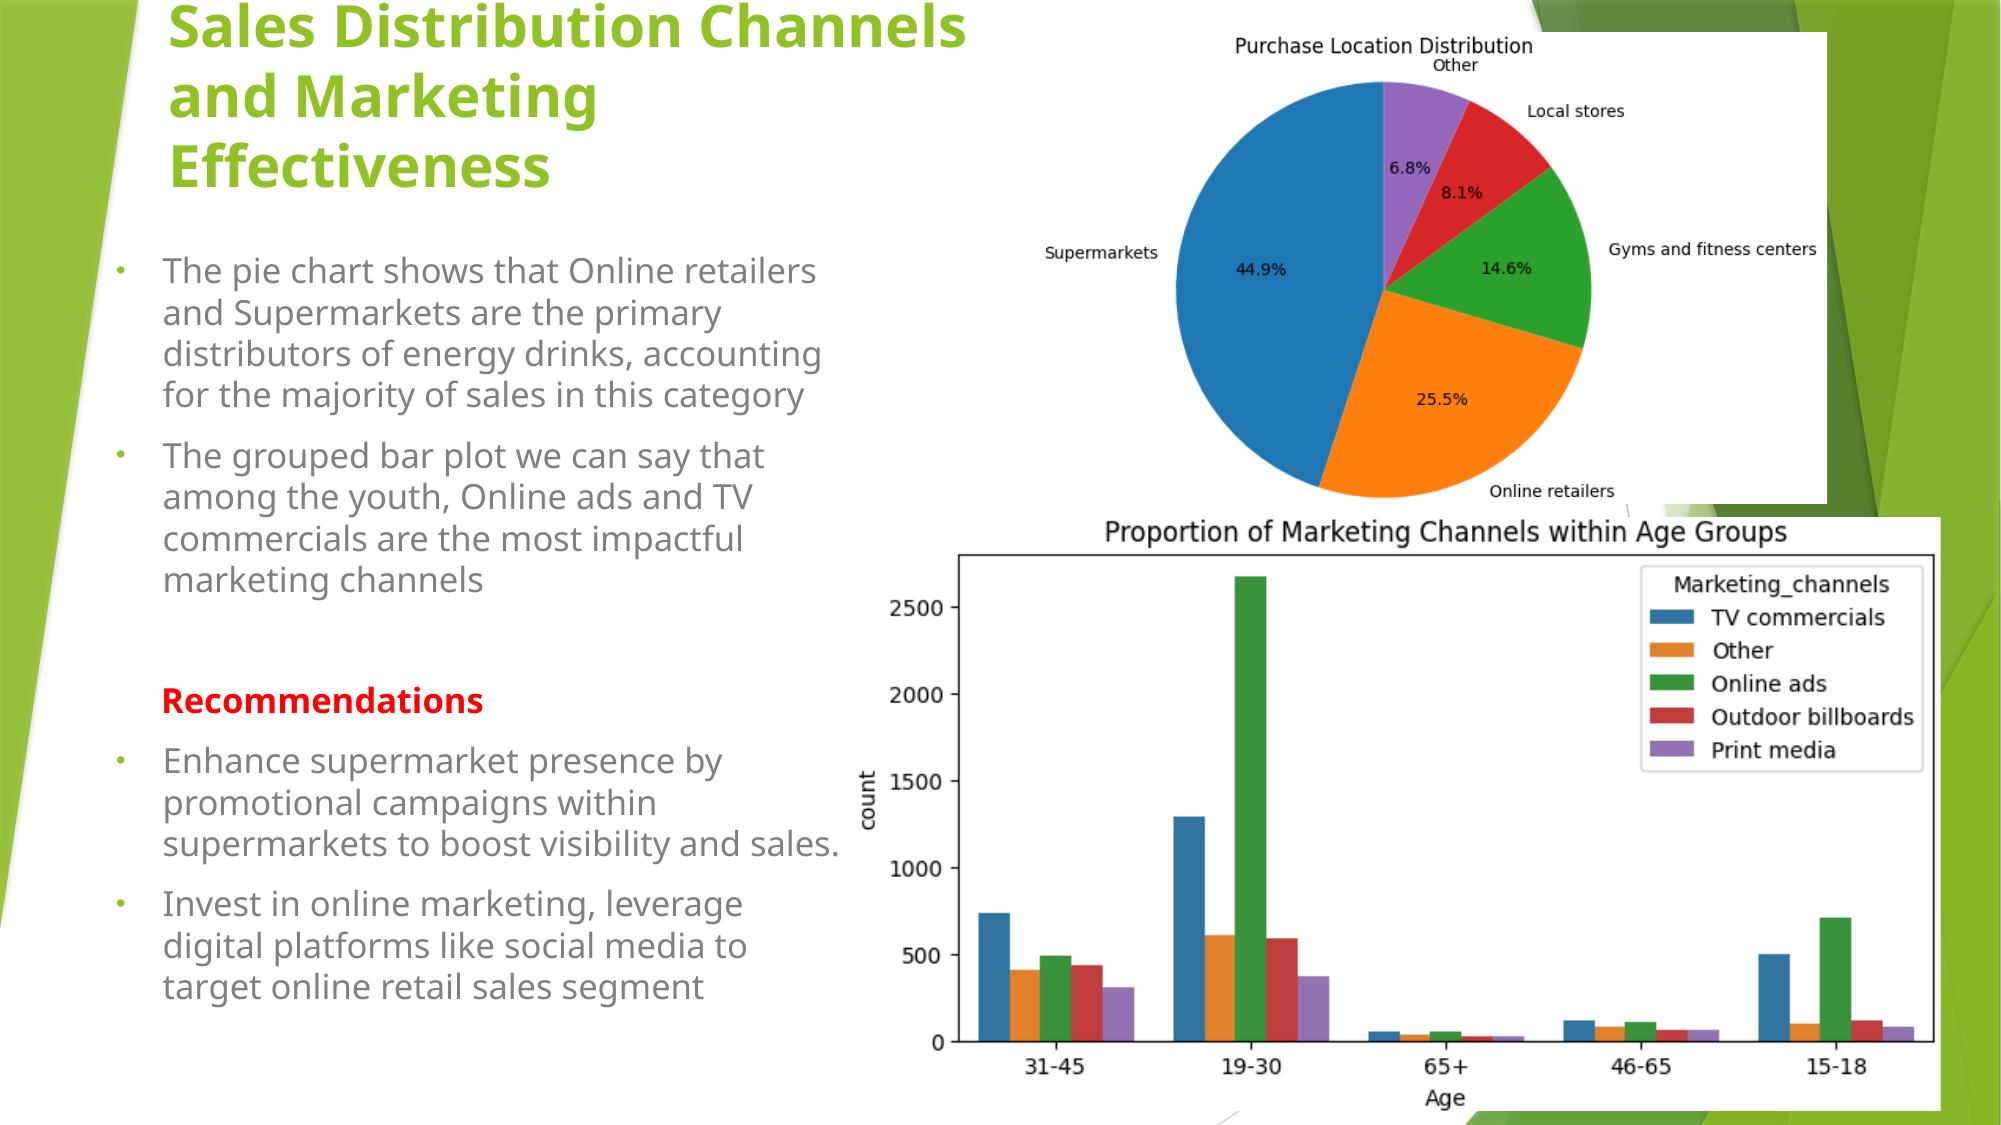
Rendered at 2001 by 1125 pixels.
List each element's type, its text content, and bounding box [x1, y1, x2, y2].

picture [1031, 31, 1828, 505]
subtitle The pie chart shows that Online retailers and Supermarkets are the primary distributors of energy drinks, accounting for the majority of sales in this category The grouped bar plot we can say that among the youth, Online ads and TV commercials are the most impactful marketing channels Recommendations Enhance supermarket presence by promotional campaigns within supermarkets to boost visibility and sales. Invest in online marketing, leverage digital platforms like social media to target online retail sales segment [101, 241, 858, 1047]
picture [856, 516, 1942, 1112]
title Sales Distribution Channels and Marketing Effectiveness [153, 14, 994, 208]
